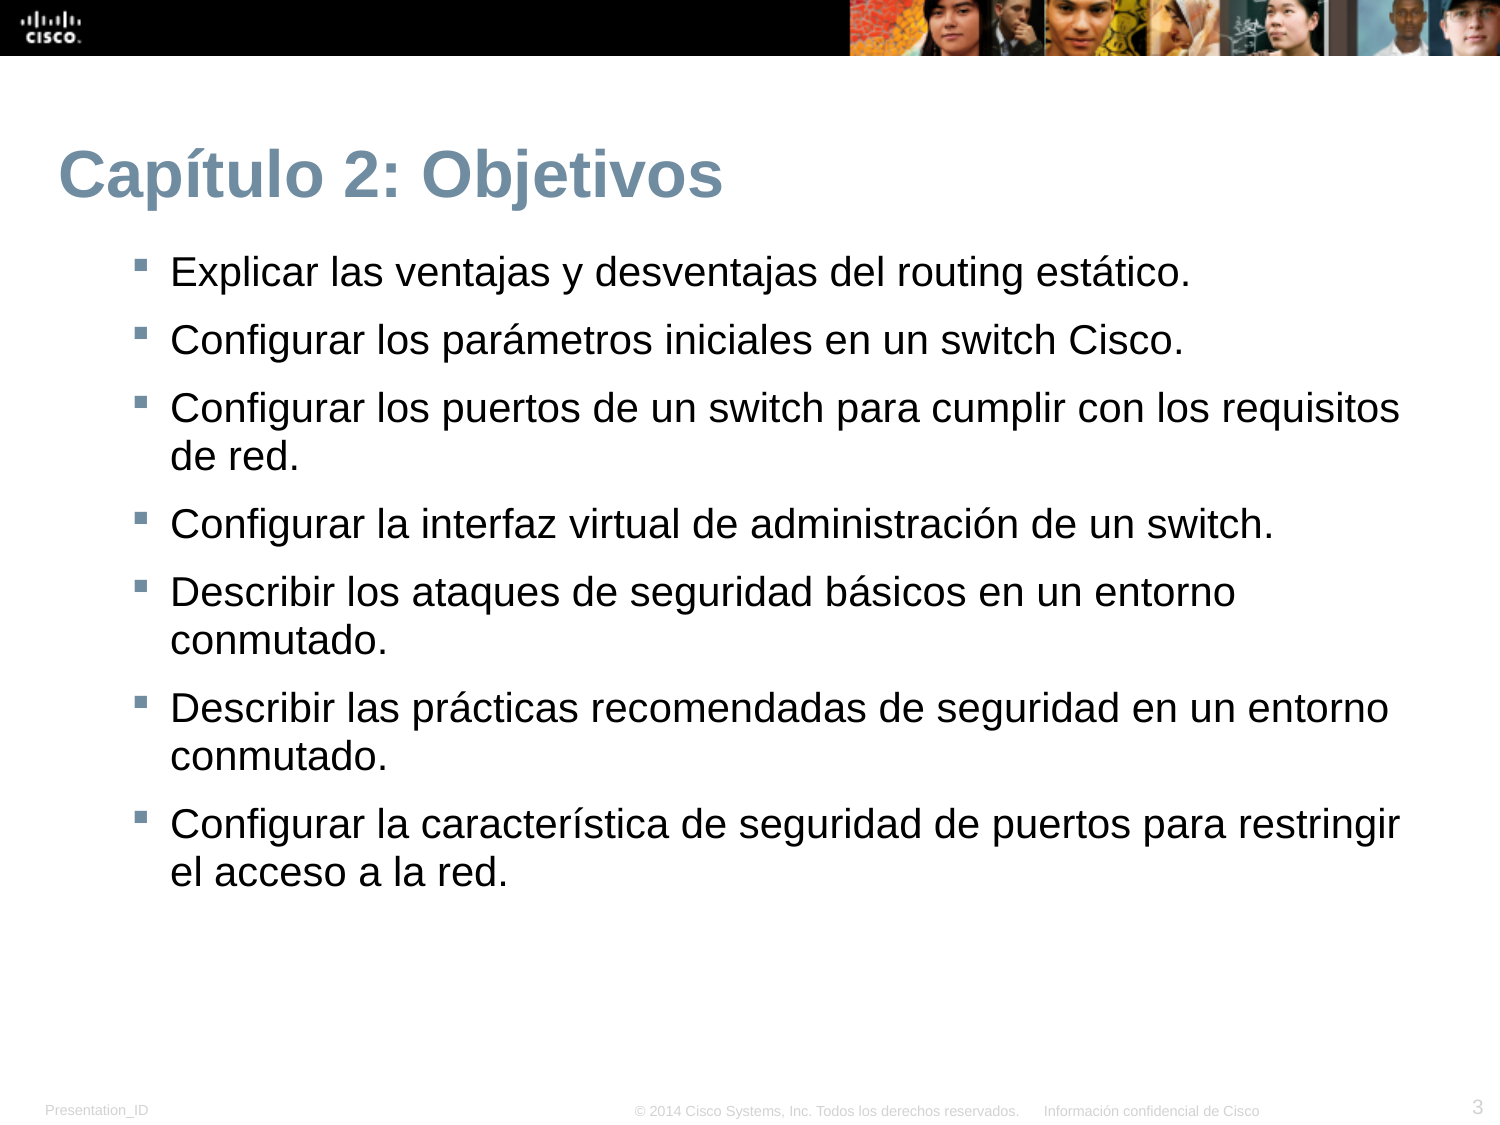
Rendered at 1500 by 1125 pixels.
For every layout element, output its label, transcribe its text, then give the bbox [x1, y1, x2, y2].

picture [0, 0, 1500, 56]
title Capítulo 2: Objetivos [44, 80, 1382, 219]
list Explicar las ventajas y desventajas del routing estático. Configurar los parámetros iniciales en un switch Cisco. Configurar los puertos de un switch para cumplir con los requisitos de red. Configurar la interfaz virtual de administración de un switch. Describir los ataques de seguridad básicos en un entorno conmutado. Describir las prácticas recomendadas de seguridad en un entorno conmutado. Configurar la característica de seguridad de puertos para restringir el acceso a la red. [117, 241, 1453, 970]
